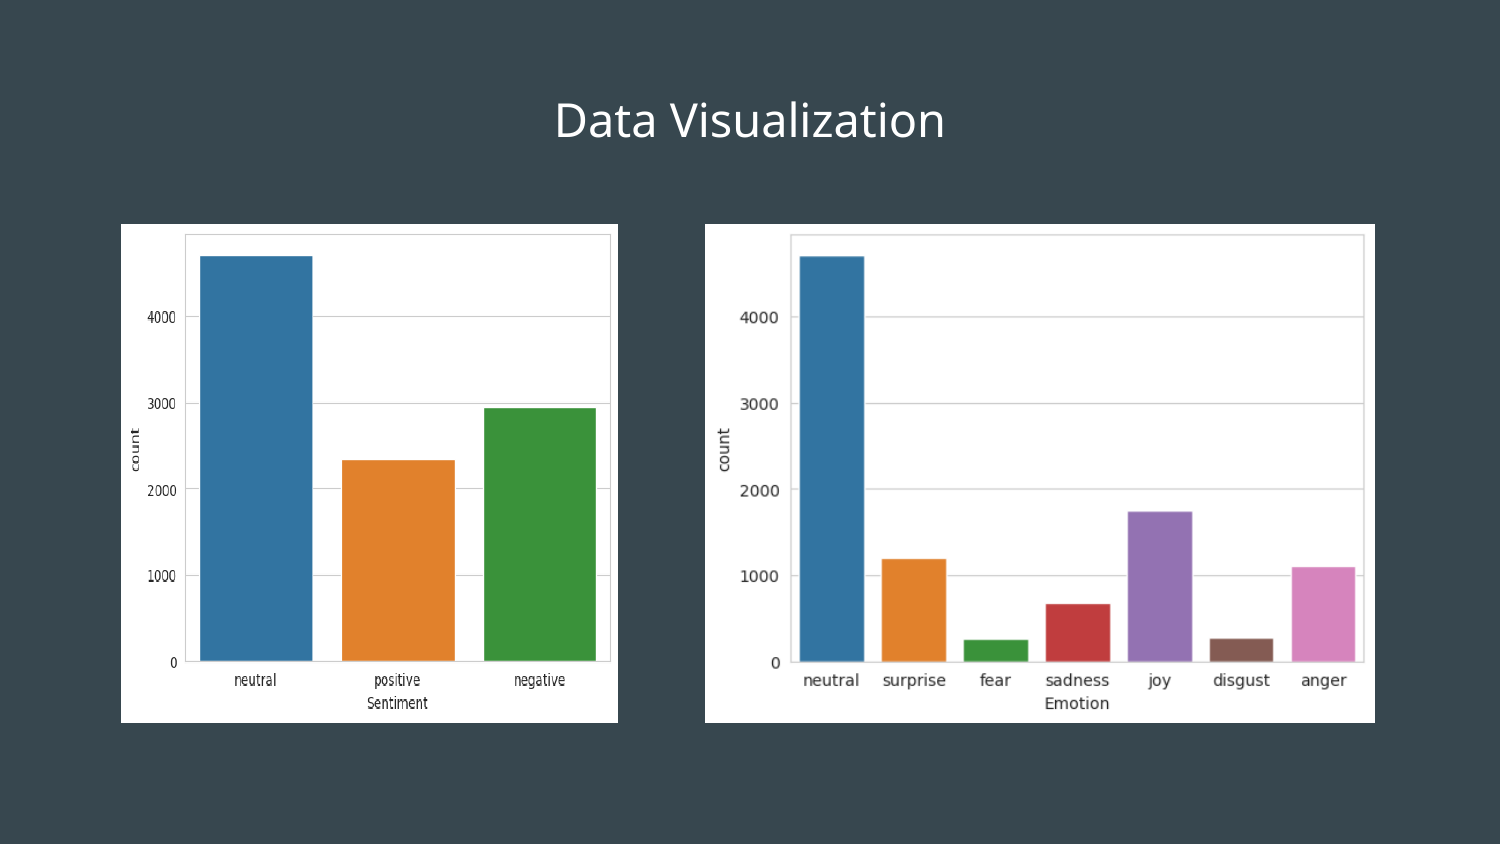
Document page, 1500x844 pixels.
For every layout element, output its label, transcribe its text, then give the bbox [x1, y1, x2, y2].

title Data Visualization [51, 72, 1449, 167]
picture [705, 224, 1375, 723]
picture [121, 224, 618, 723]
